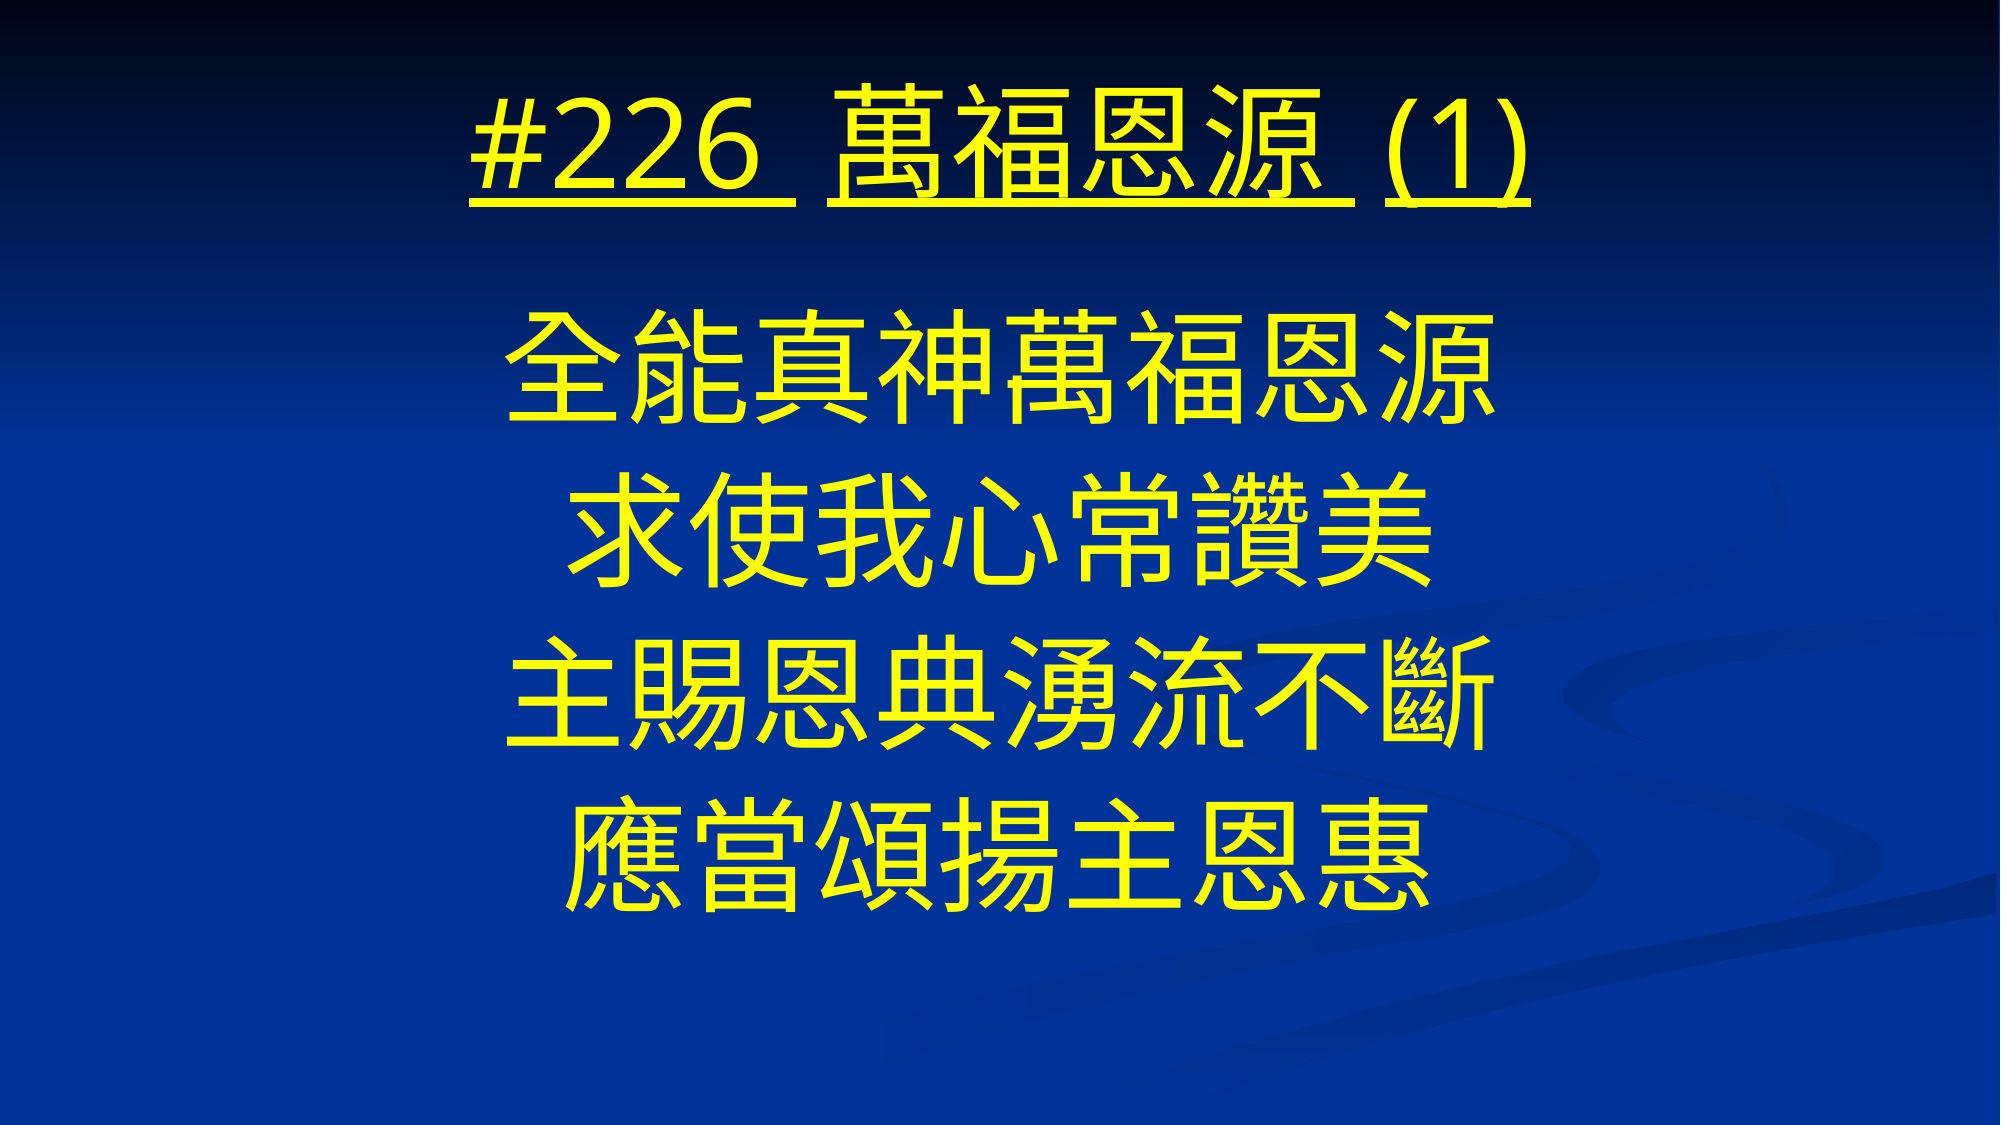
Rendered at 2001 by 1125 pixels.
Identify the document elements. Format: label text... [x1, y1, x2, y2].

list 全能真神萬福恩源 求使我心常讚美 主賜恩典湧流不斷 應當頌揚主恩惠 [54, 282, 1945, 1025]
title #226 萬福恩源 (1) [99, 45, 1900, 233]
